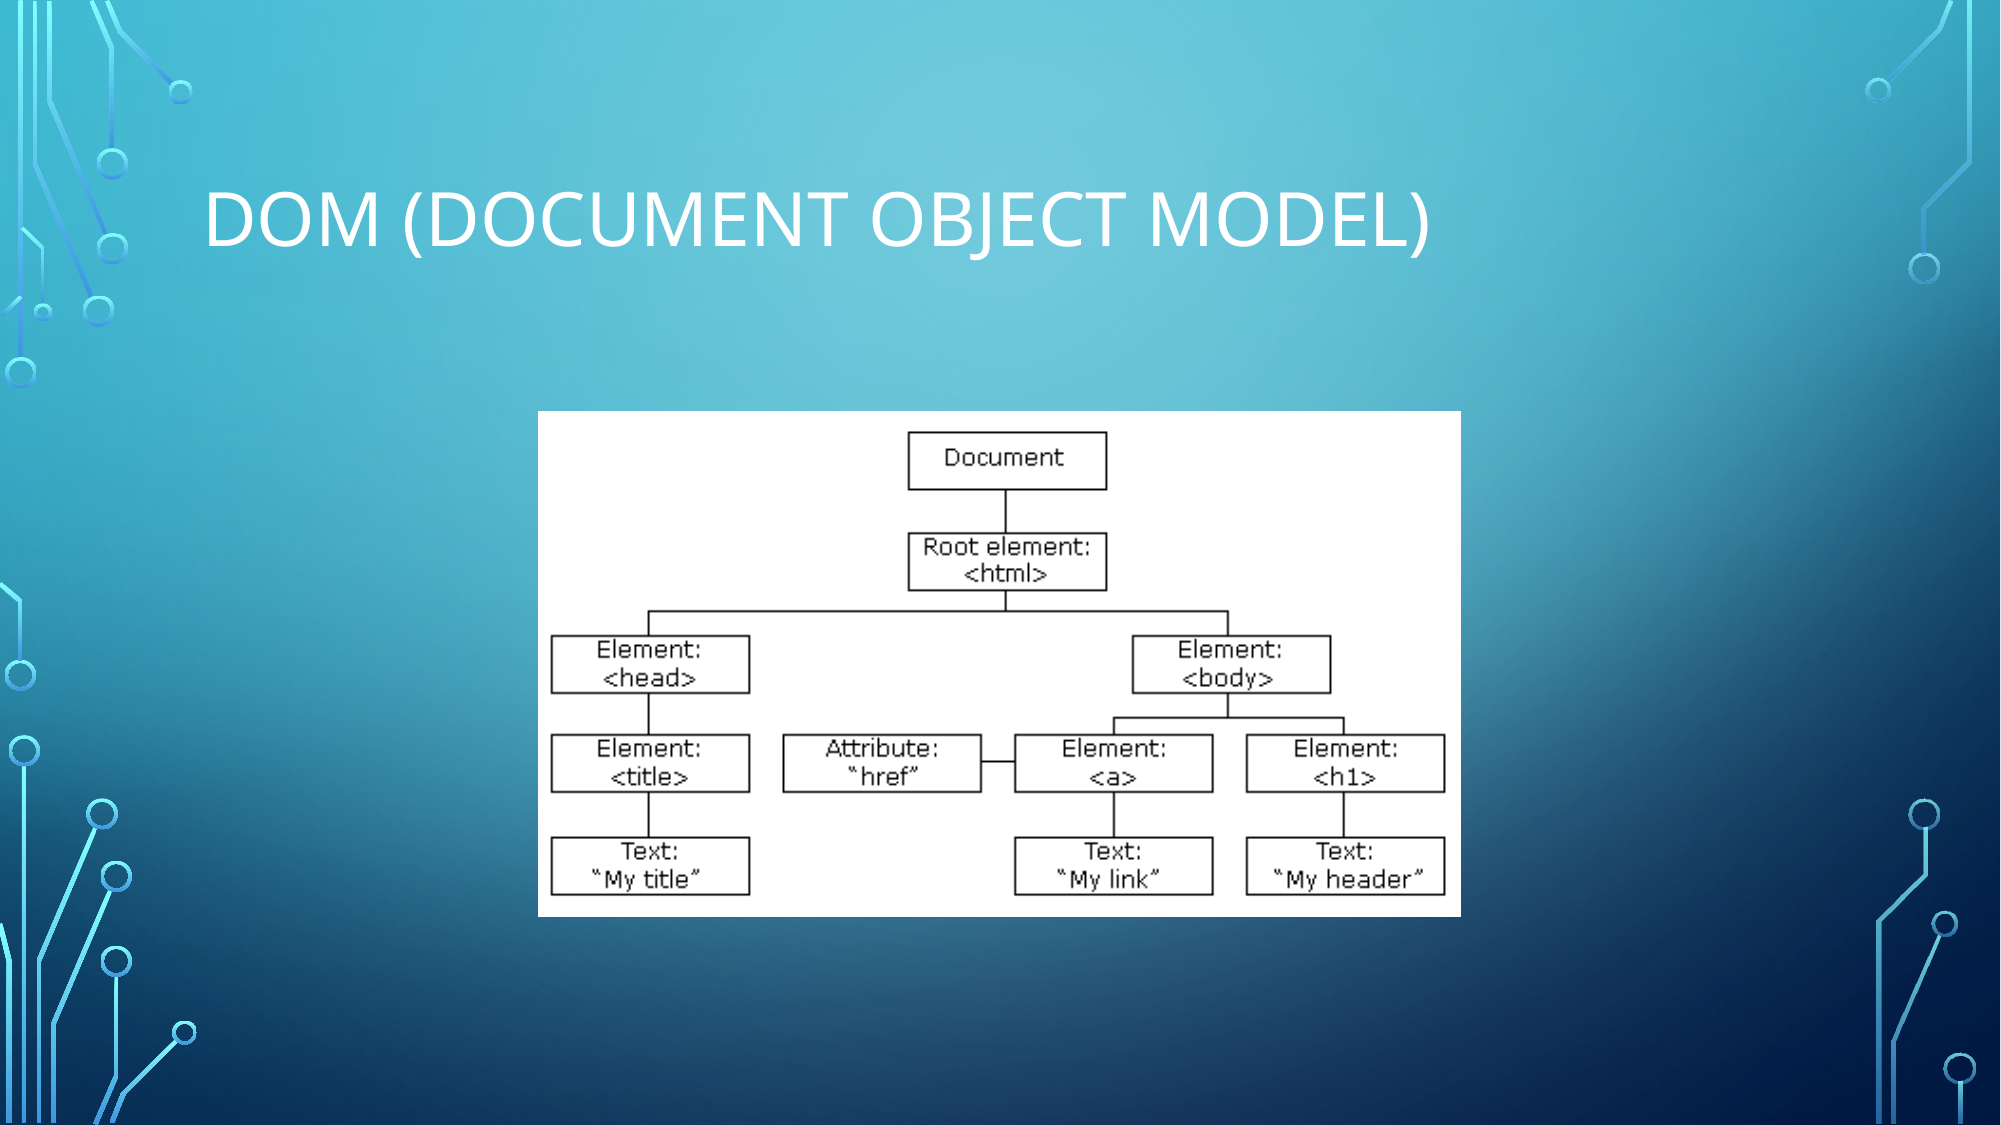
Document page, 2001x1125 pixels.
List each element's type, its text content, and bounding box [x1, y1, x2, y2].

title DOM (Document object model) [187, 101, 1813, 344]
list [538, 411, 1462, 917]
